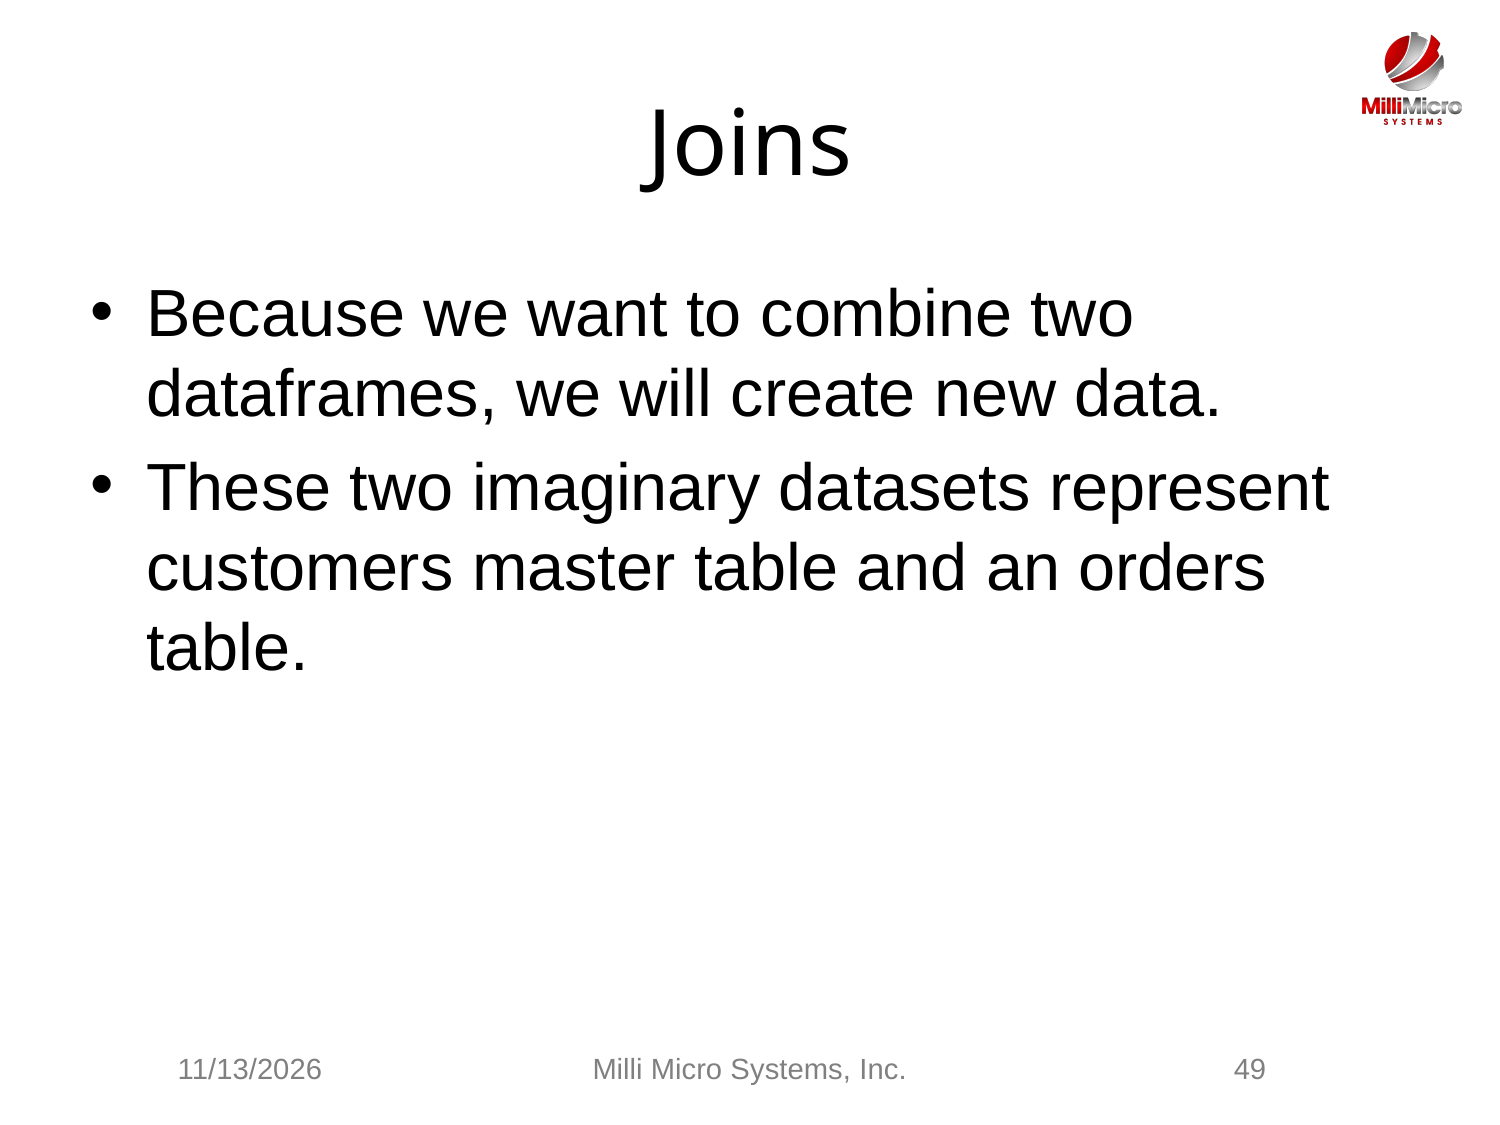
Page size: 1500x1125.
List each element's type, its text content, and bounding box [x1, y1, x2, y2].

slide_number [75, 1042, 425, 1103]
list Because we want to combine two dataframes, we will create new data. These two imaginary datasets represent customers master table and an orders table. [75, 262, 1425, 1005]
footer Milli Micro Systems, Inc. [512, 1042, 988, 1103]
title Joins [75, 45, 1425, 233]
picture [1362, 32, 1462, 125]
slide_number 49 [1074, 1042, 1425, 1103]
